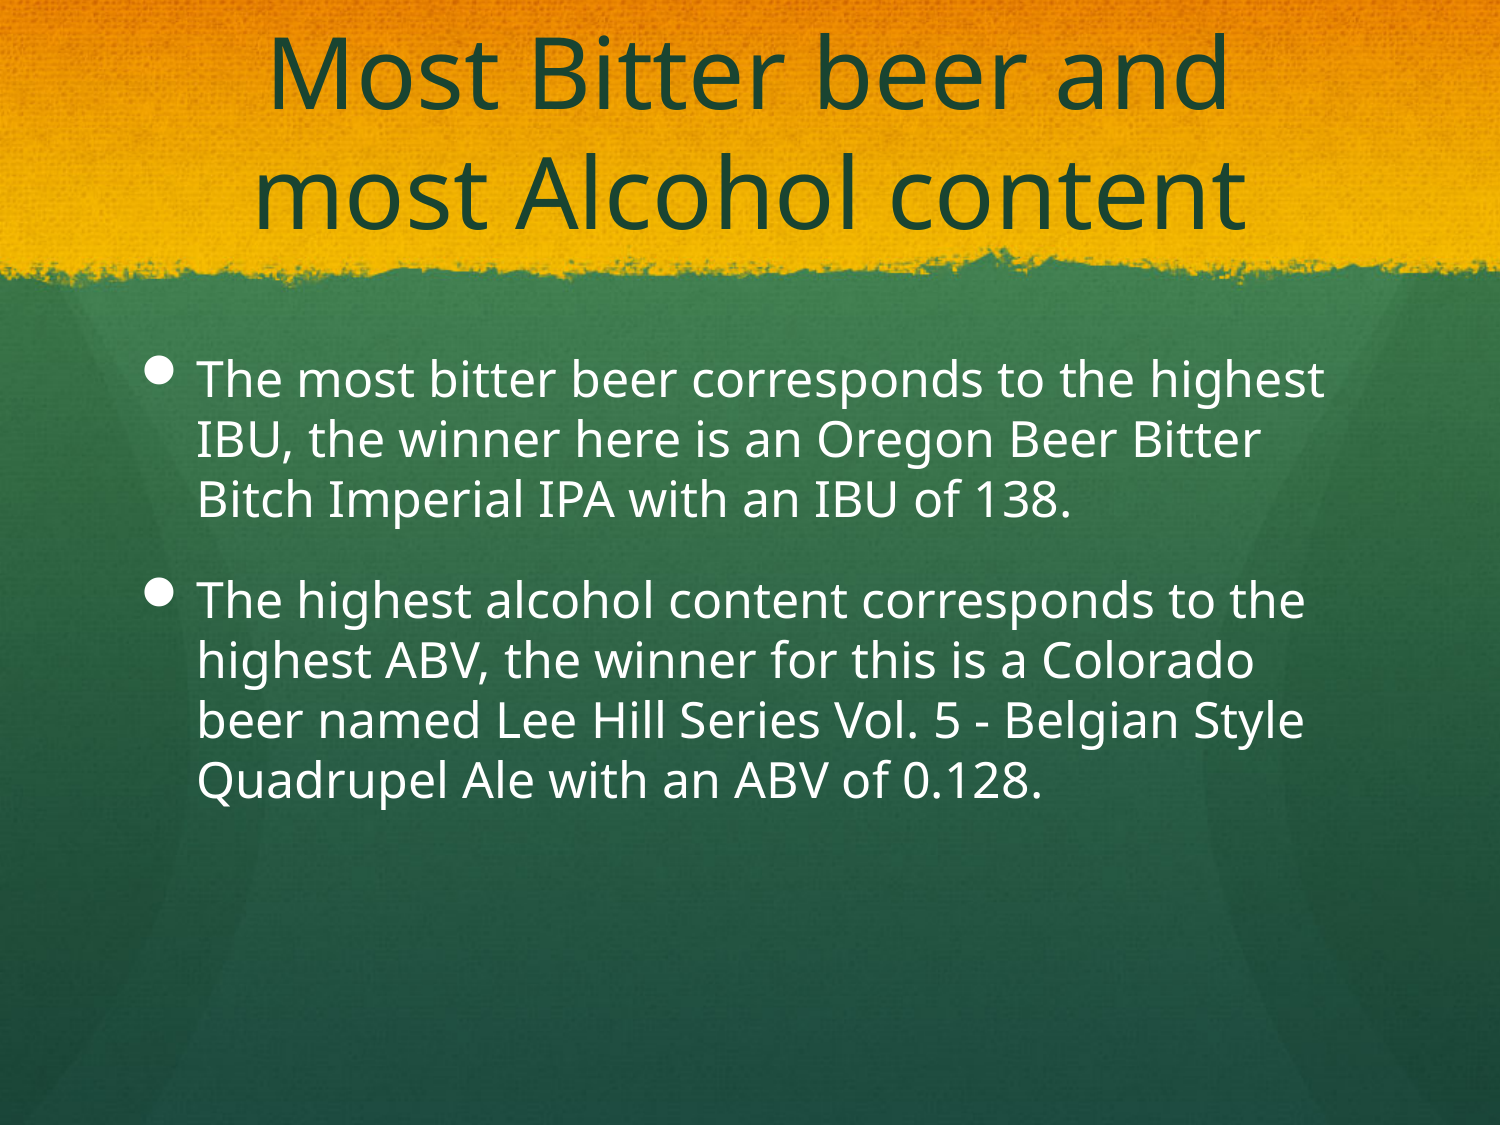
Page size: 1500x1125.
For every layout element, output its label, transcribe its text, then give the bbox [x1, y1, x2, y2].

list The most bitter beer corresponds to the highest IBU, the winner here is an Oregon Beer Bitter Bitch Imperial IPA with an IBU of 138. The highest alcohol content corresponds to the highest ABV, the winner for this is a Colorado beer named Lee Hill Series Vol. 5 - Belgian Style Quadrupel Ale with an ABV of 0.128. [125, 339, 1375, 1026]
picture [0, 0, 1500, 1125]
title Most Bitter beer and most Alcohol content [125, 13, 1375, 246]
